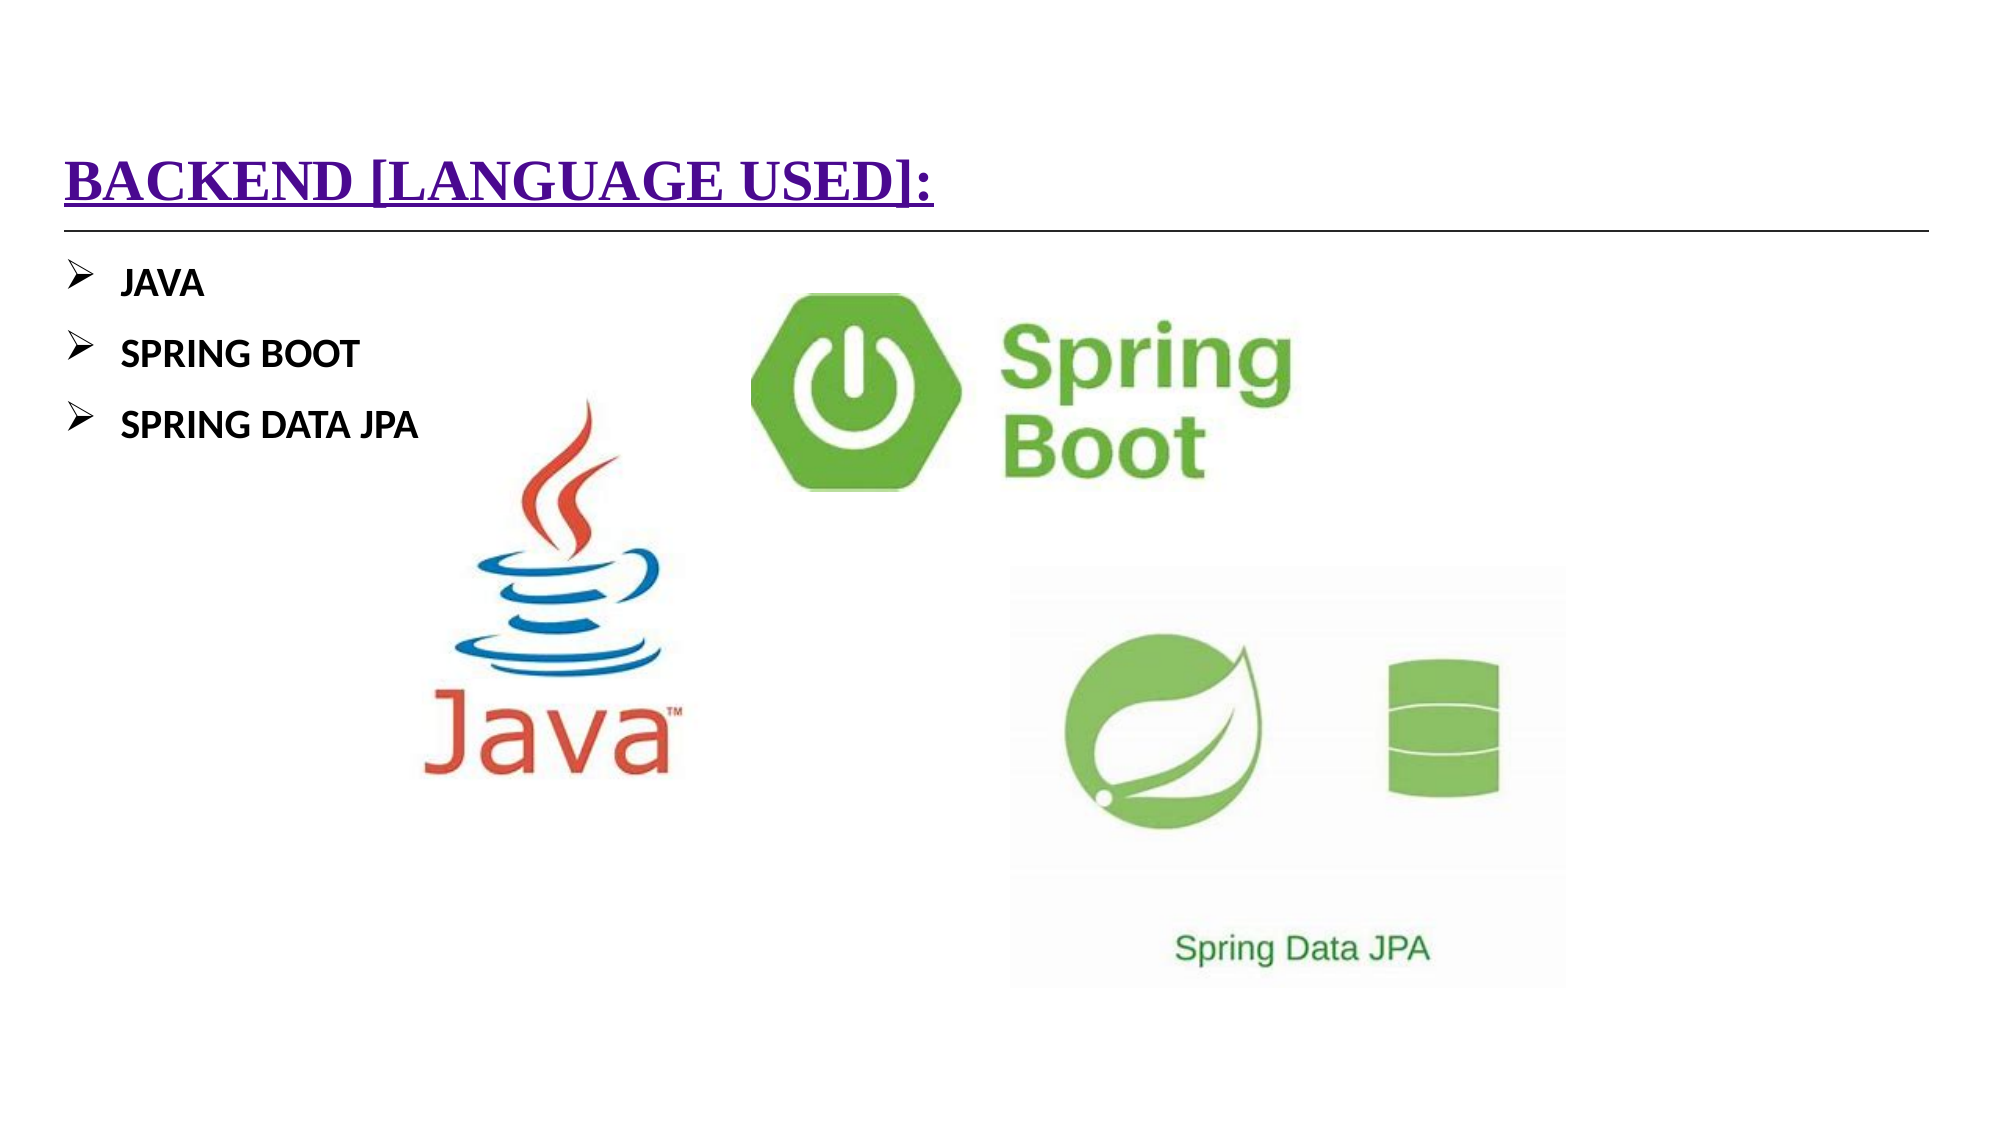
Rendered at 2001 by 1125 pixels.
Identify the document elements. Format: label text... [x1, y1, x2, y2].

title Backend [language used]: [64, 55, 1930, 221]
picture [1010, 566, 1566, 989]
list JAVA SPRING BOOT SPRING DATA JPA [64, 247, 462, 592]
picture [222, 293, 1375, 795]
